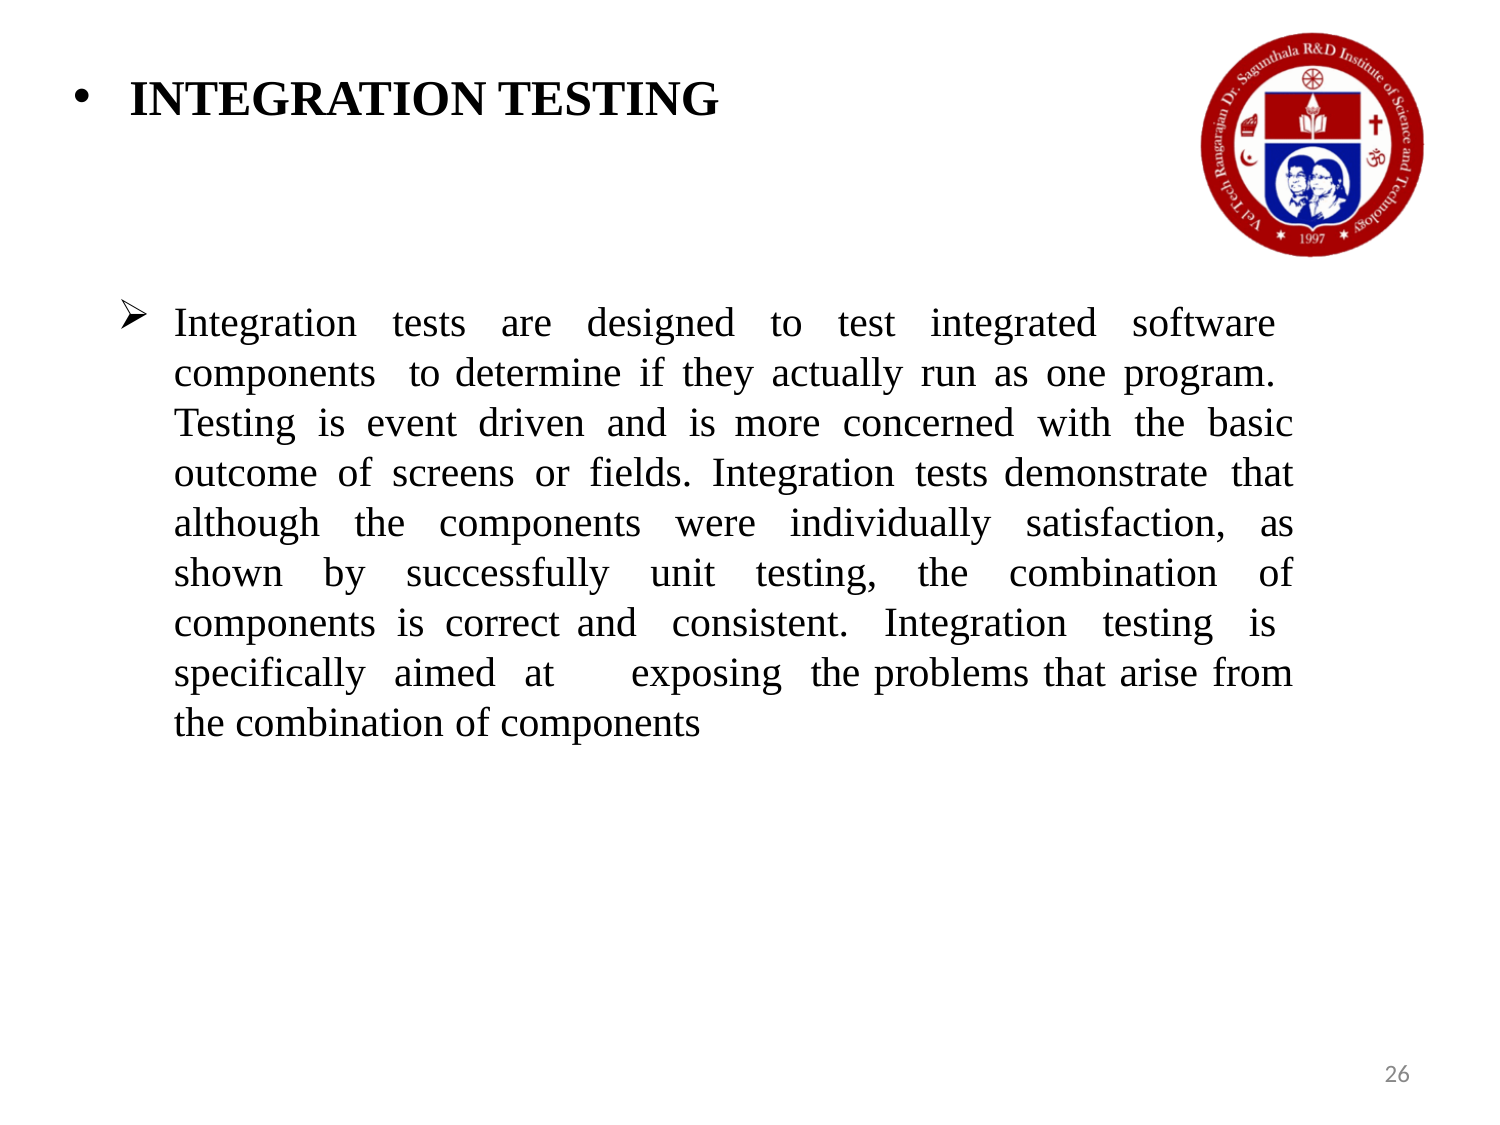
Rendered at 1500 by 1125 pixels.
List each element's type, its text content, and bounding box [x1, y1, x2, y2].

text_box Integration tests are designed to test integrated software components to determine if they actually run as one program. Testing is event driven and is more concerned with the basic outcome of screens or fields. Integration tests demonstrate that although the components were individually satisfaction, as shown by successfully unit testing, the combination of components is correct and consistent. Integration testing is specifically aimed at exposing the problems that arise from the combination of components [102, 287, 1309, 753]
text_box INTEGRATION TESTING [58, 58, 736, 133]
picture [1200, 32, 1425, 258]
slide_number 26 [1074, 1042, 1425, 1103]
